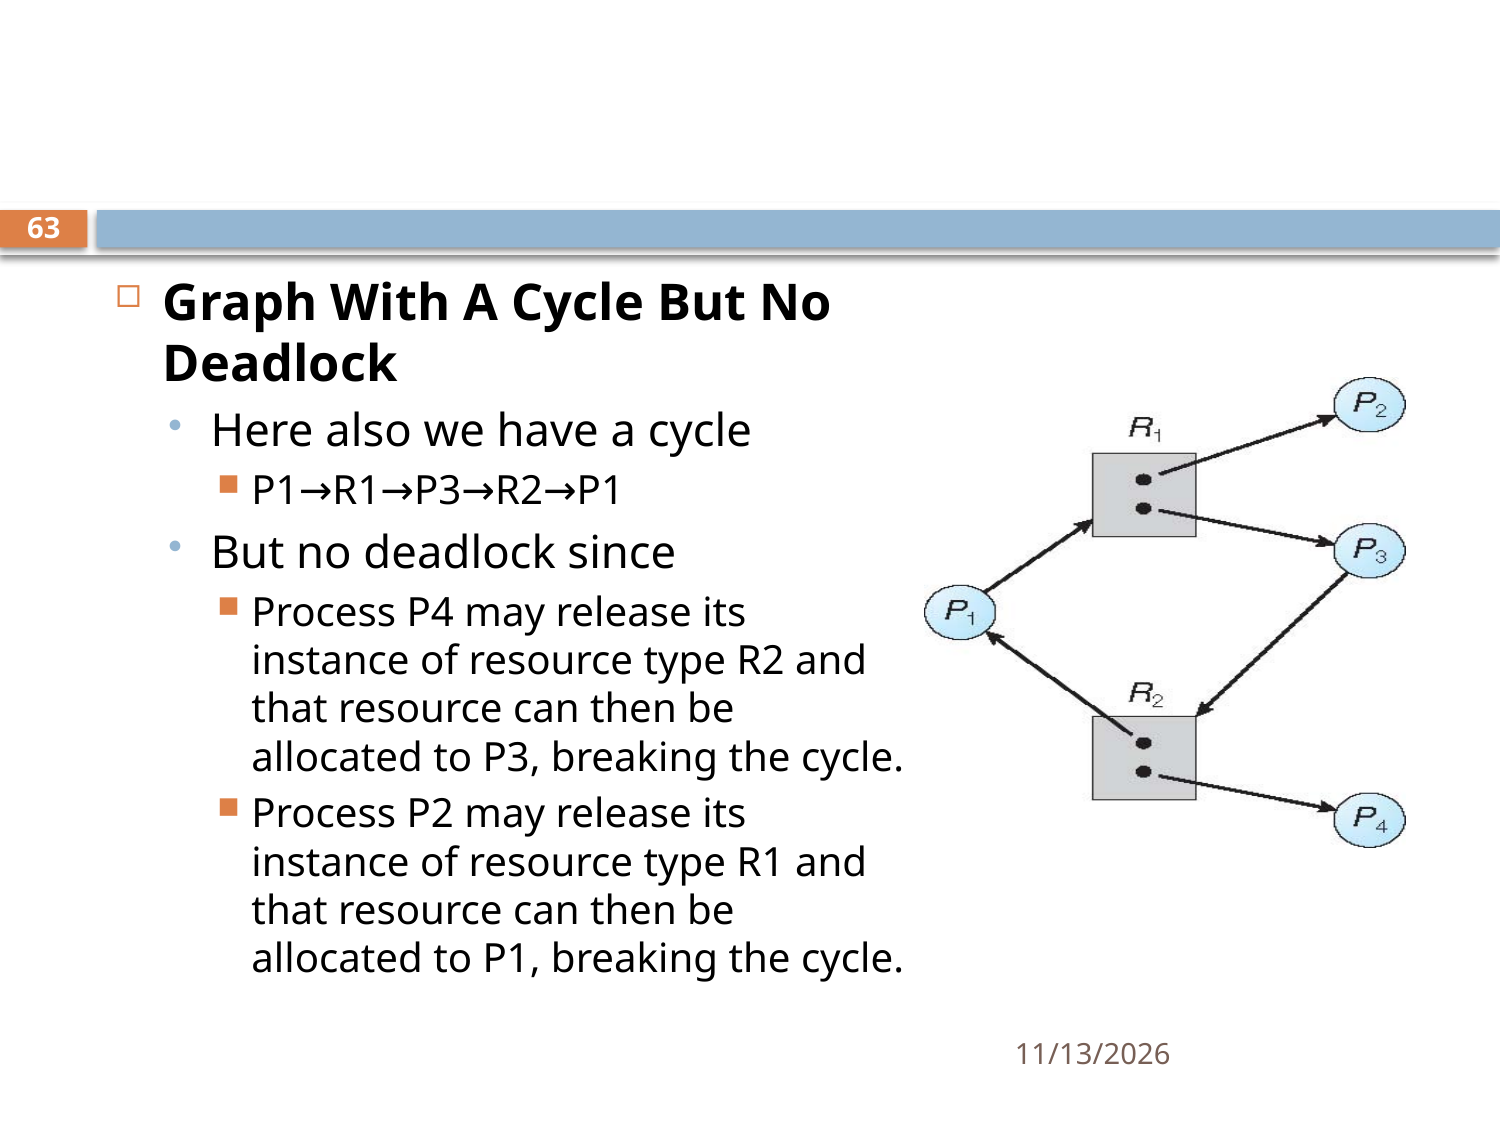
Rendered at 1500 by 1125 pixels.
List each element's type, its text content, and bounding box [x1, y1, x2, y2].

list Graph With A Cycle But No Deadlock Here also we have a cycle P1→R1→P3→R2→P1 But no deadlock since Process P4 may release its instance of resource type R2 and that resource can then be allocated to P3, breaking the cycle. Process P2 may release its instance of resource type R1 and that resource can then be allocated to P1, breaking the cycle. [100, 262, 925, 1000]
slide_number 63 [0, 208, 88, 249]
picture [924, 376, 1407, 849]
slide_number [999, 1025, 1438, 1085]
